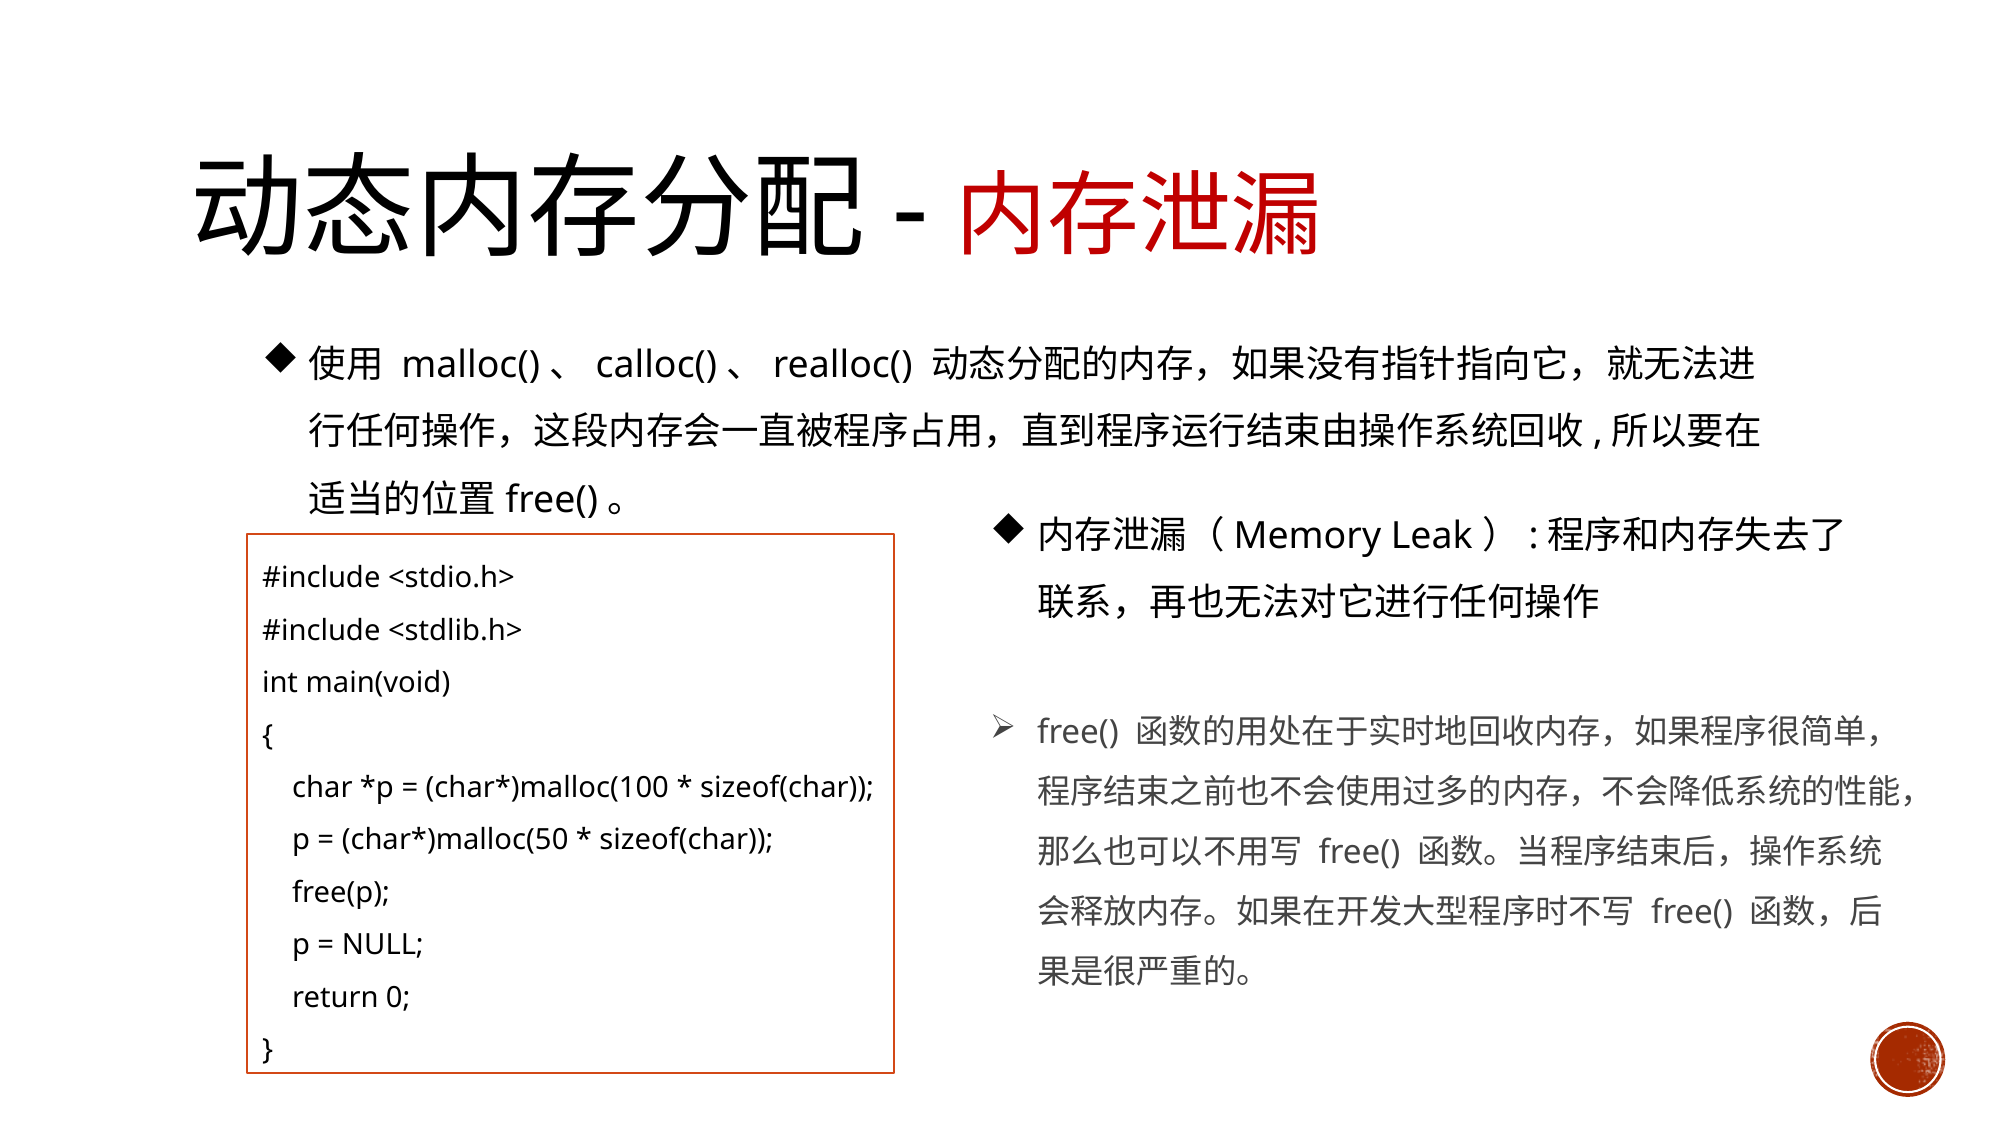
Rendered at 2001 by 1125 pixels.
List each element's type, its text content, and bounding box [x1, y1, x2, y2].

text_box 使用 malloc()、calloc()、realloc() 动态分配的内存，如果没有指针指向它，就无法进行任何操作，这段内存会一直被程序占用，直到程序运行结束由操作系统回收,所以要在适当的位置free()。 [247, 310, 1784, 528]
text_box free() 函数的用处在于实时地回收内存，如果程序很简单，程序结束之前也不会使用过多的内存，不会降低系统的性能，那么也可以不用写 free() 函数。当程序结束后，操作系统会释放内存。如果在开发大型程序时不写 free() 函数，后果是很严重的。 [975, 683, 1923, 1058]
text_box 内存泄漏（Memory Leak）:程序和内存失去了联系，再也无法对它进行任何操作 [975, 480, 1894, 631]
title 动态内存分配-内存泄漏 [175, 79, 1826, 344]
text_box #include <stdio.h> #include <stdlib.h> int main(void) { char *p = (char*)malloc(100 * sizeof(char)); p = (char*)malloc(50 * sizeof(char)); free(p); p = NULL; return 0; } [246, 533, 895, 1074]
